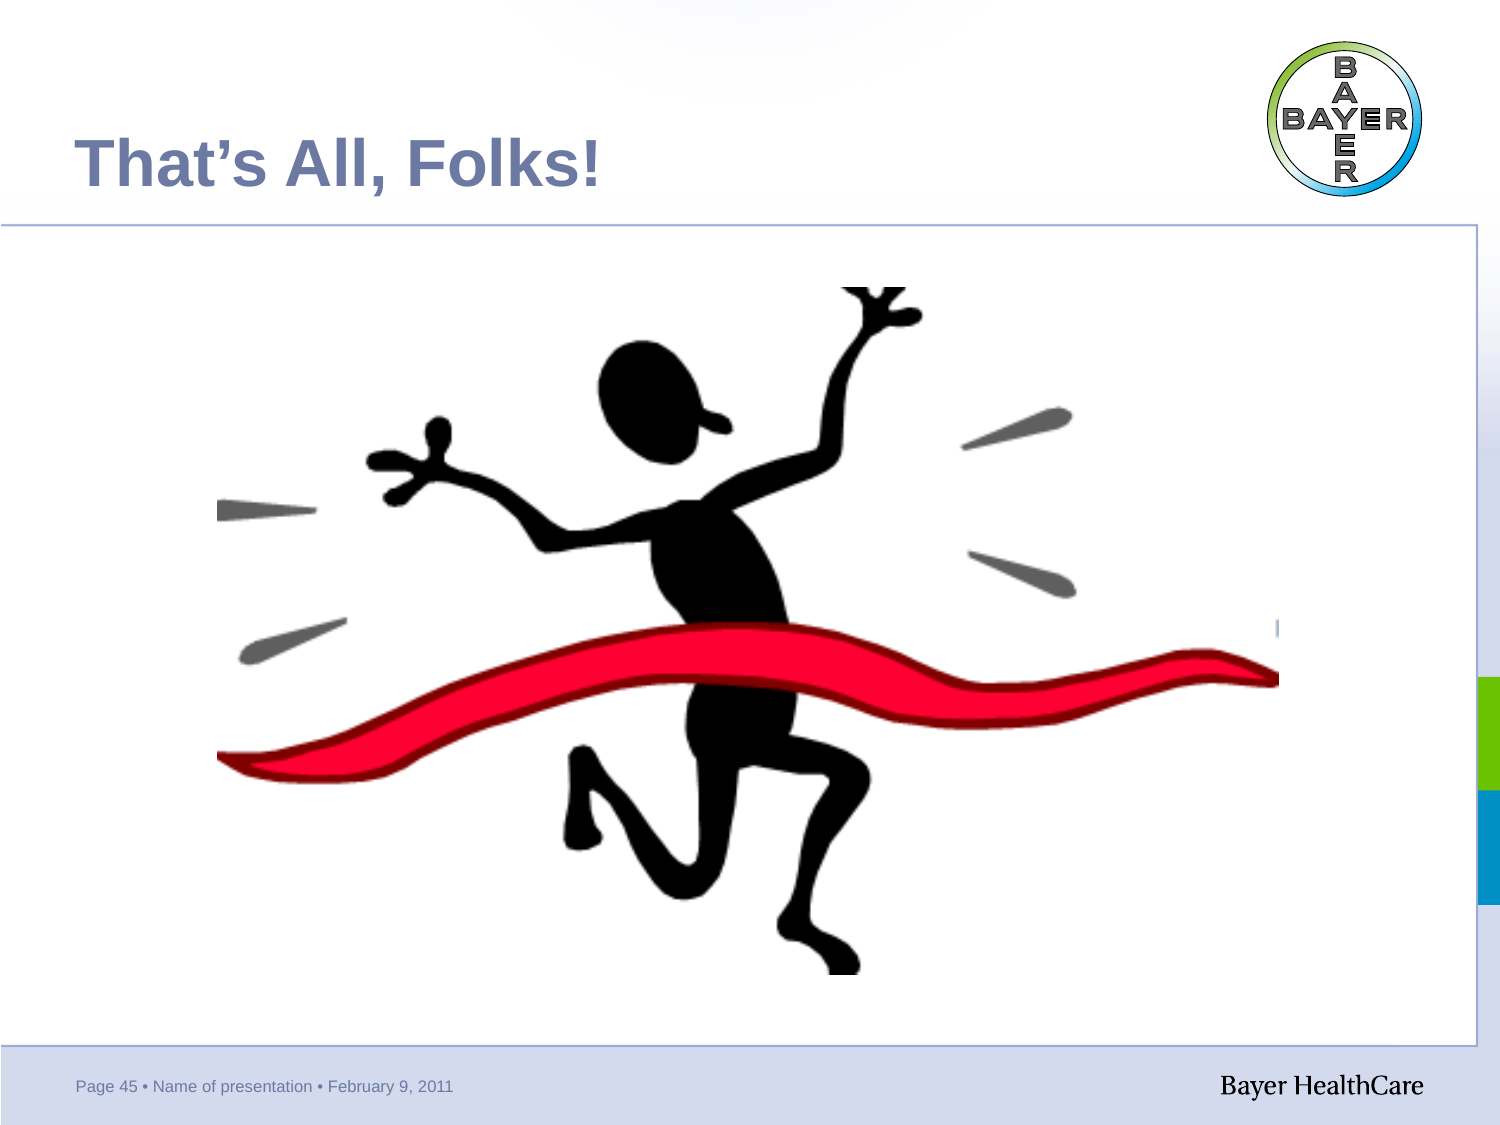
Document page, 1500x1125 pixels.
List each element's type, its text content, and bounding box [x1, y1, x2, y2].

title That’s All, Folks! [74, 43, 1235, 200]
picture [1, 0, 1500, 1125]
footer Page 45 • Name of presentation • February 9, 2011 [75, 1055, 1125, 1116]
